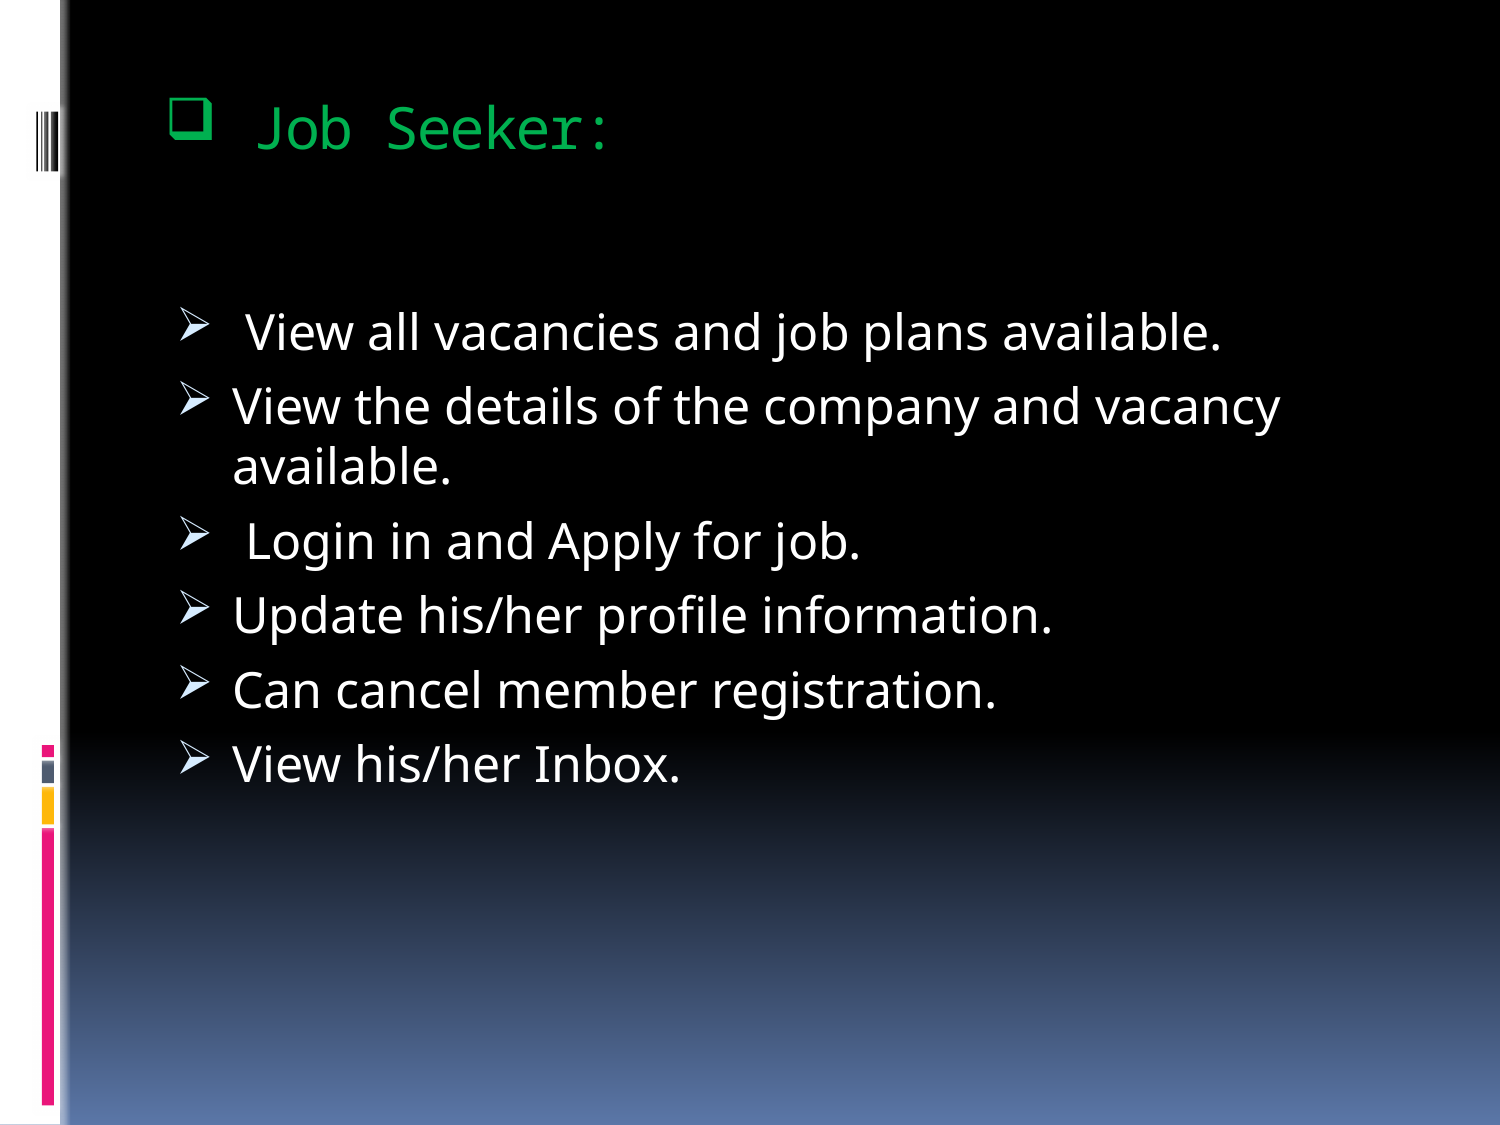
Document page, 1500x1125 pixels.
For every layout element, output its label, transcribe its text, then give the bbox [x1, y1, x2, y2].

title Job Seeker: [150, 83, 1425, 213]
list View all vacancies and job plans available. View the details of the company and vacancy available. Login in and Apply for job. Update his/her profile information. Can cancel member registration. View his/her Inbox. [150, 292, 1425, 1043]
